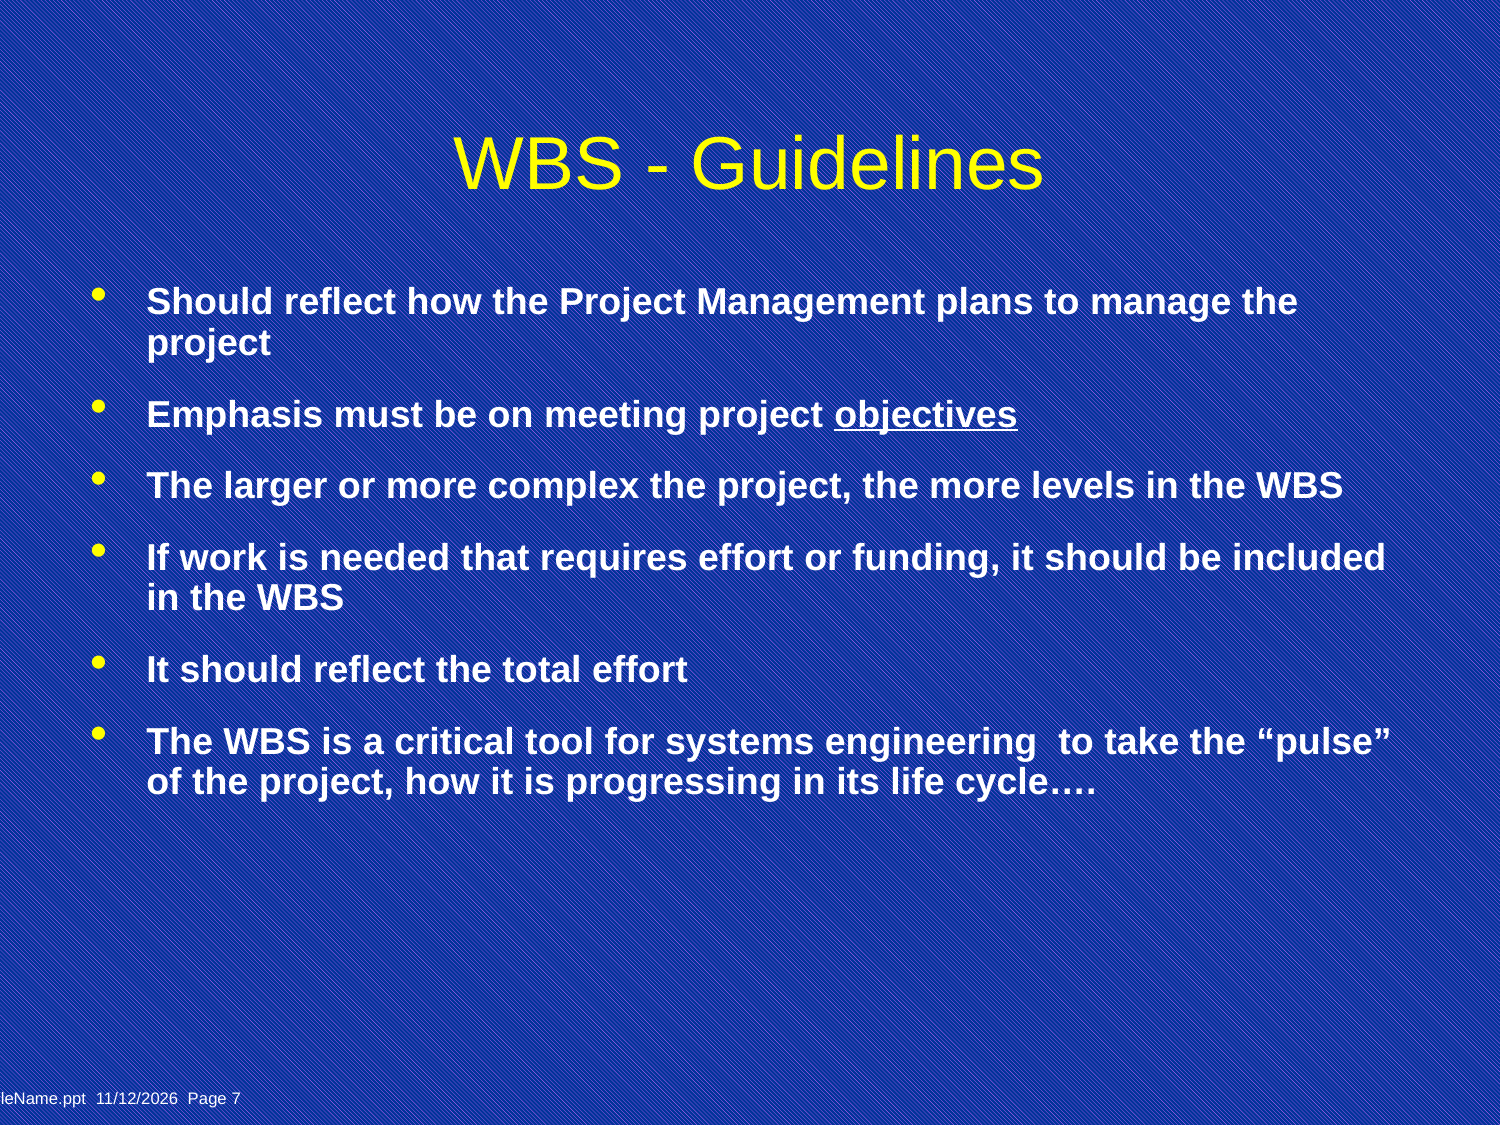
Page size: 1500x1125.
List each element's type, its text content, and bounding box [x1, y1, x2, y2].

title WBS - Guidelines [112, 24, 1388, 213]
list Should reflect how the Project Management plans to manage the project Emphasis must be on meeting project objectives The larger or more complex the project, the more levels in the WBS If work is needed that requires effort or funding, it should be included in the WBS It should reflect the total effort The WBS is a critical tool for systems engineering to take the “pulse” of the project, how it is progressing in its life cycle…. [75, 275, 1417, 960]
